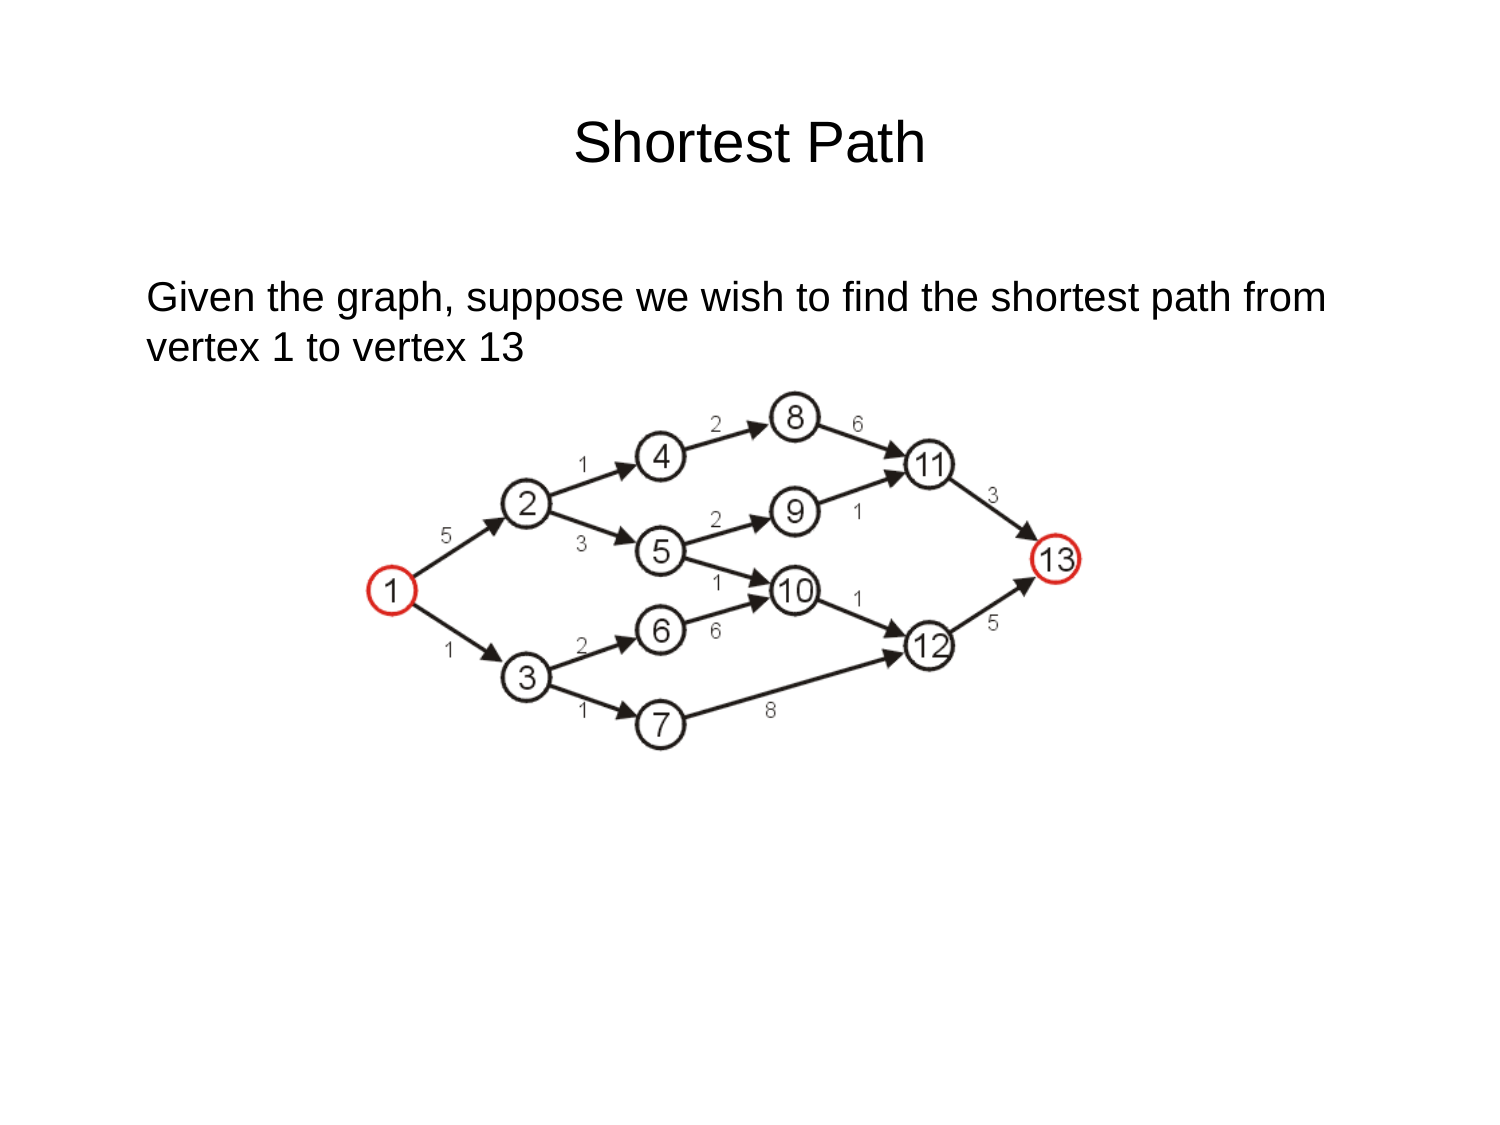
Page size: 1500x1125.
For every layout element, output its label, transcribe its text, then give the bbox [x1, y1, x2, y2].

list Given the graph, suppose we wish to find the shortest path from vertex 1 to vertex 13 [74, 262, 1426, 1006]
title Shortest Path [74, 44, 1426, 233]
picture [359, 385, 1096, 757]
